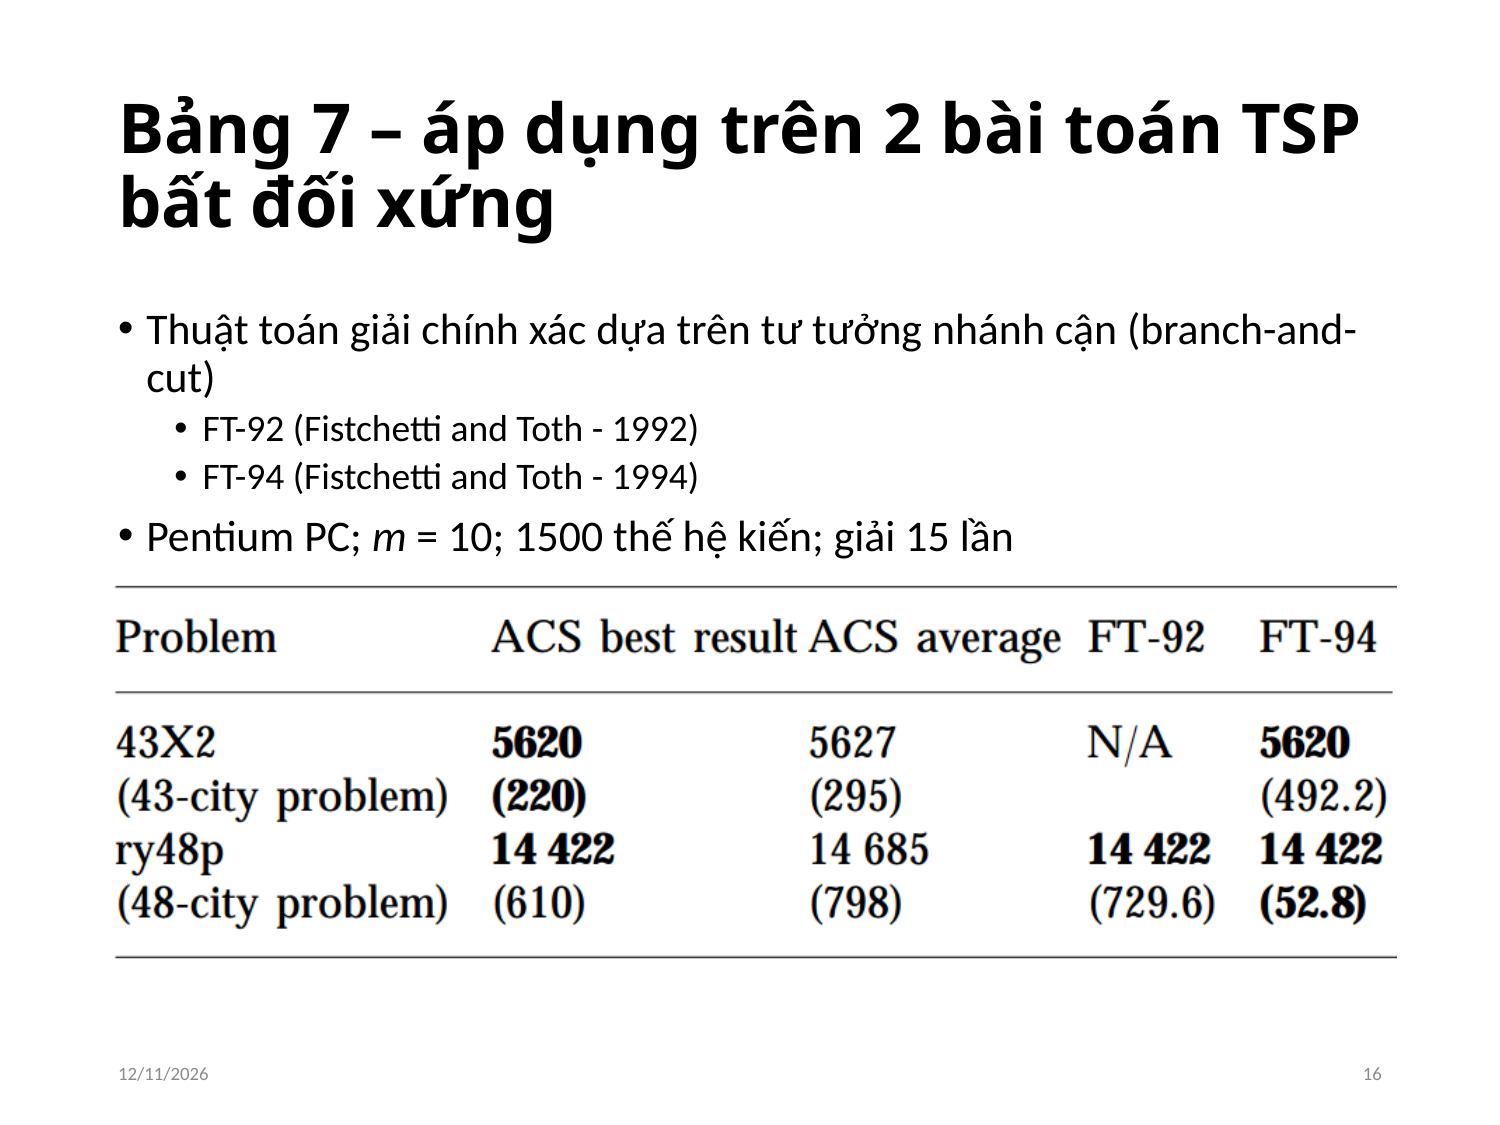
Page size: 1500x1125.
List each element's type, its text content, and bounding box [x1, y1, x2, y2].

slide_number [103, 1042, 441, 1103]
list Thuật toán giải chính xác dựa trên tư tưởng nhánh cận (branch-and-cut) FT-92 (Fistchetti and Toth - 1992) FT-94 (Fistchetti and Toth - 1994) Pentium PC; m = 10; 1500 thế hệ kiến; giải 15 lần [103, 299, 1397, 1014]
title Bảng 7 – áp dụng trên 2 bài toán TSP bất đối xứng [103, 59, 1397, 278]
slide_number 16 [1059, 1042, 1397, 1103]
picture [112, 582, 1397, 964]
